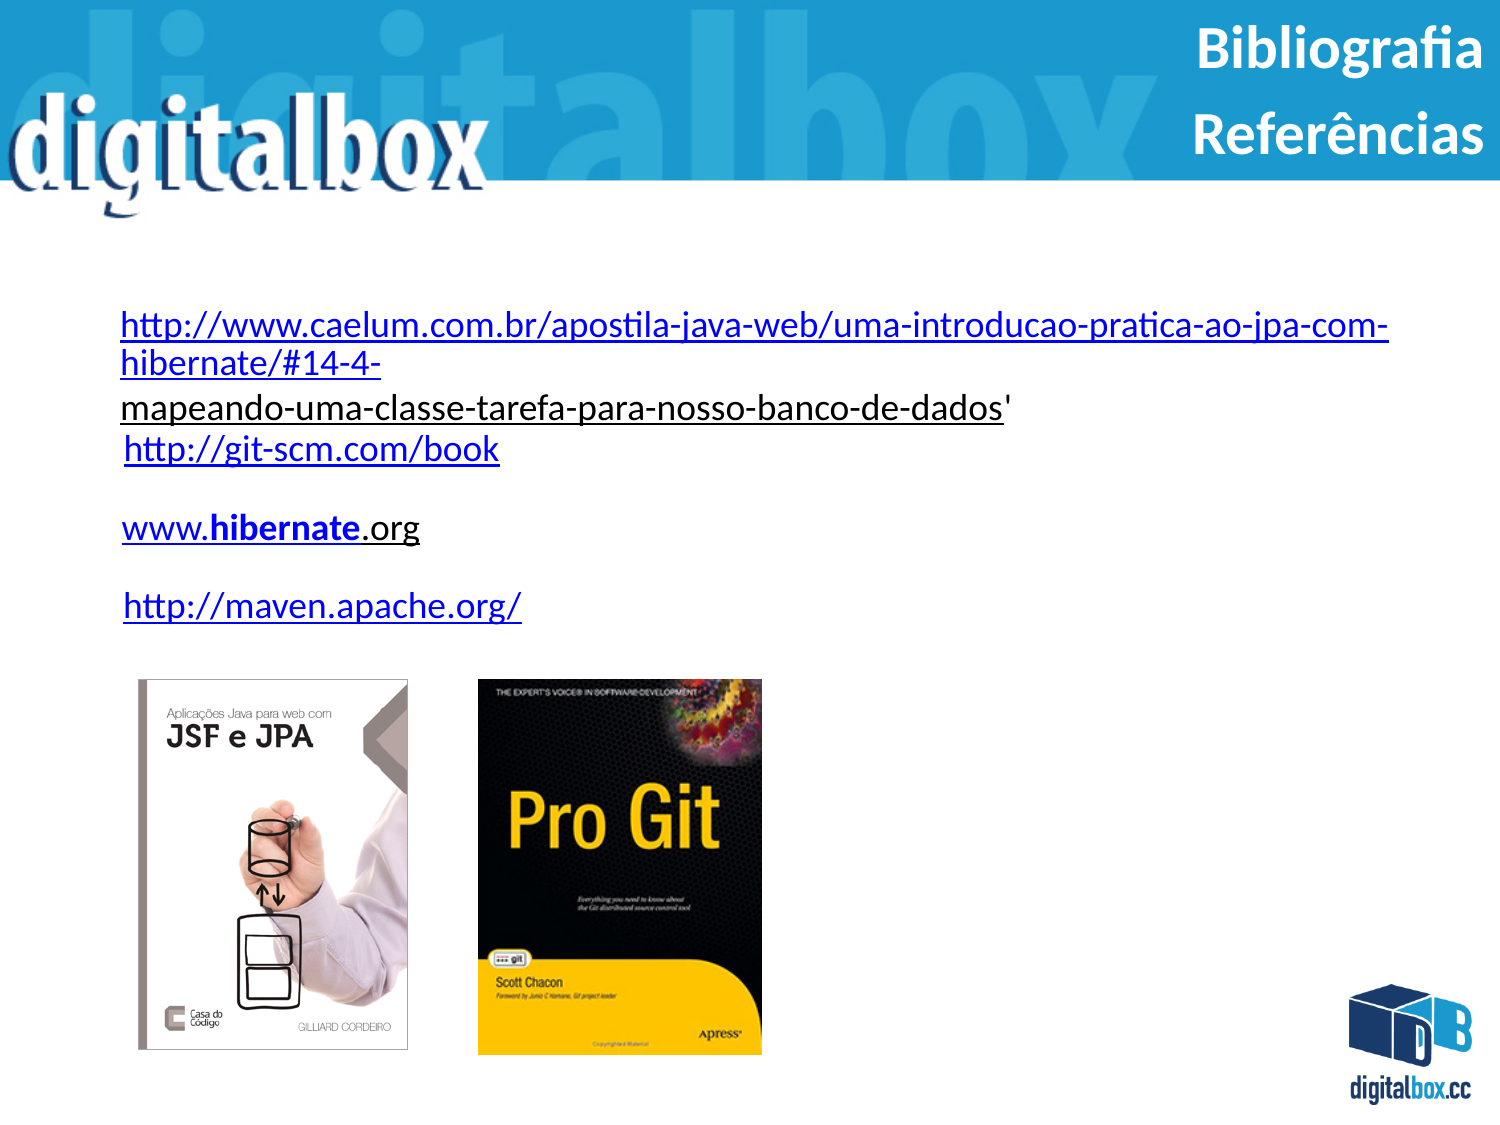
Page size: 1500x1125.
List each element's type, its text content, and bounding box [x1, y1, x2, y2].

picture [1347, 984, 1473, 1105]
list Bibliografia Referências [585, 0, 1500, 176]
picture [477, 679, 762, 1055]
text_box http://www.caelum.com.br/apostila-java-web/uma-introducao-pratica-ao-jpa-com-hibernate/#14-4-mapeando-uma-classe-tarefa-para-nosso-banco-de-dados' [105, 292, 1418, 398]
picture [0, 0, 1500, 306]
text_box http://git-scm.com/book [108, 416, 515, 477]
text_box http://maven.apache.org/ [108, 574, 537, 634]
picture [137, 679, 408, 1050]
text_box www.hibernate.org [106, 495, 444, 556]
